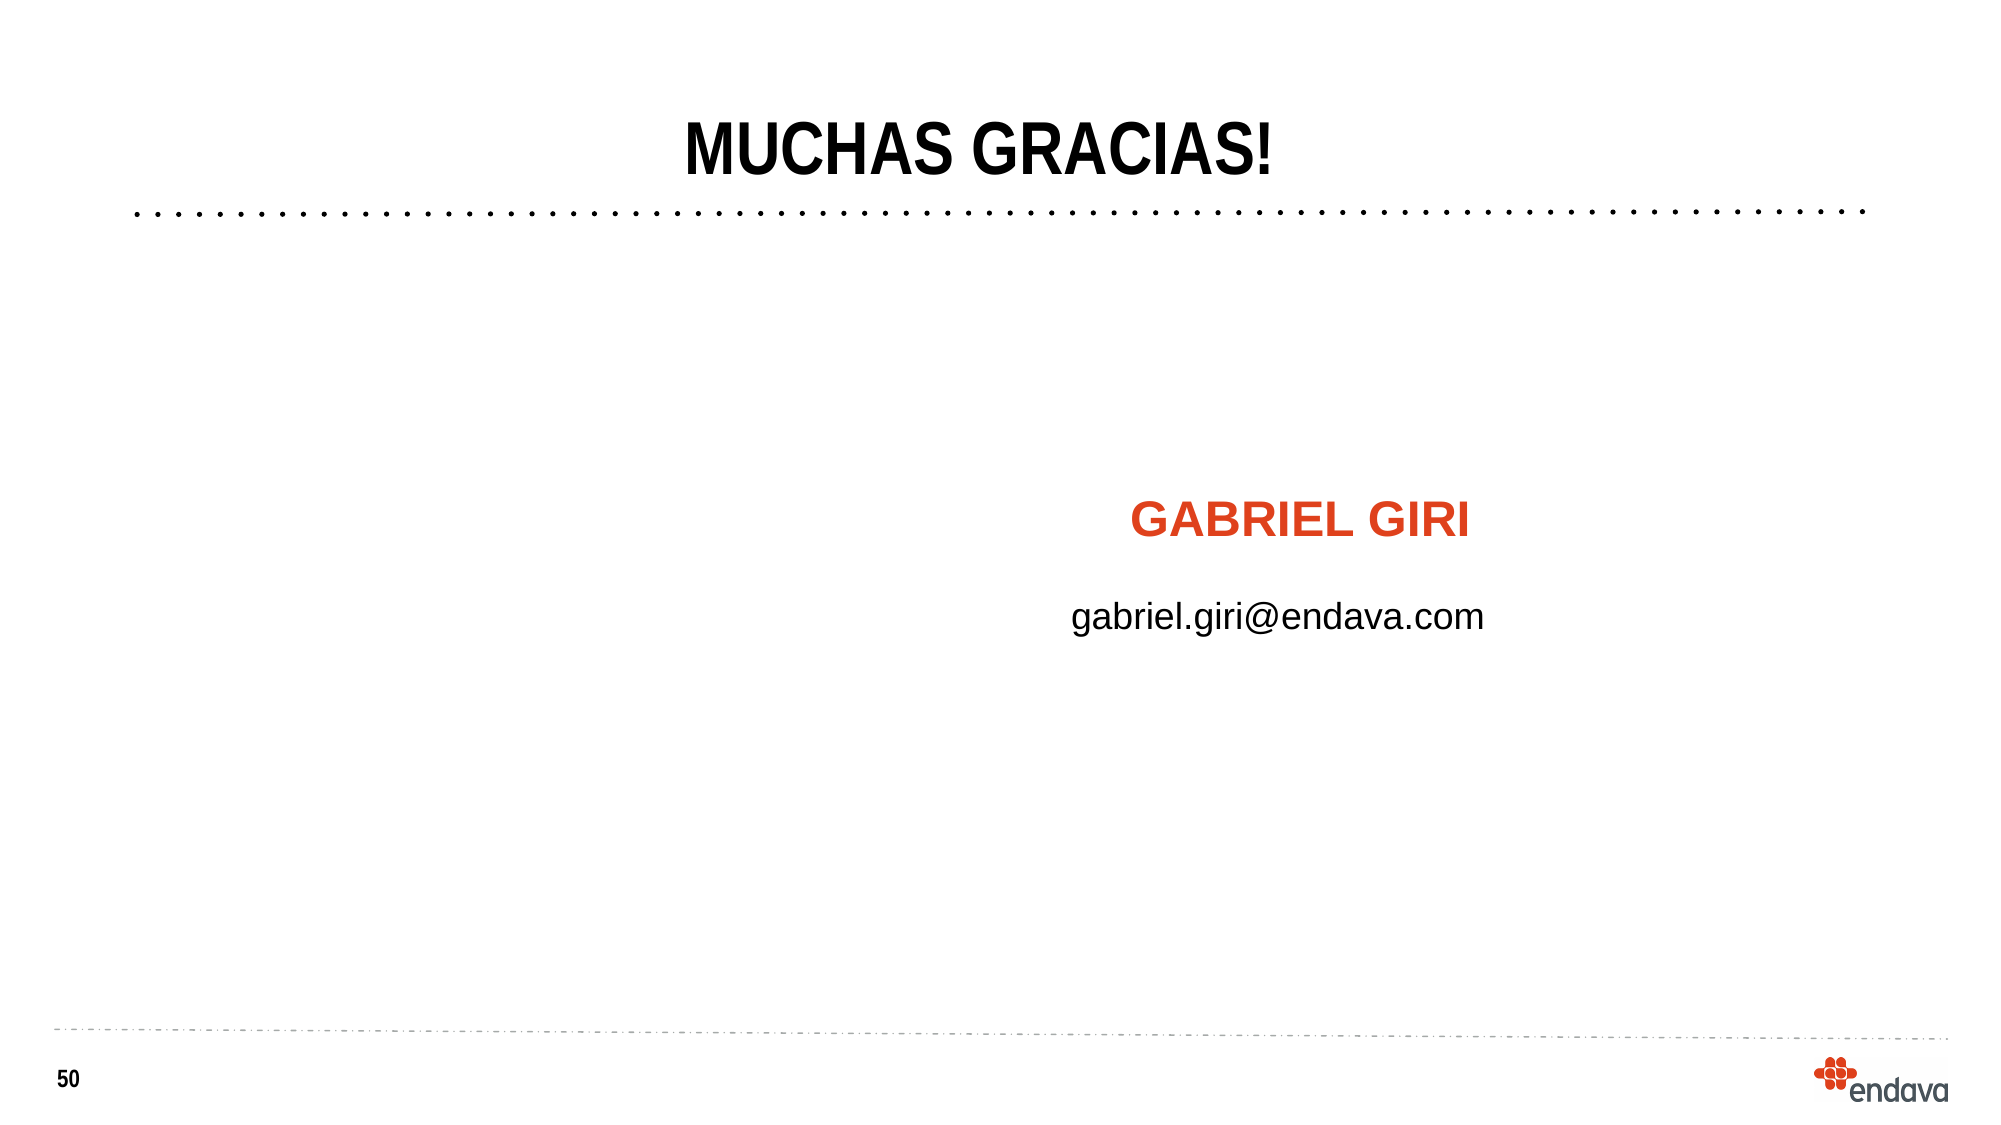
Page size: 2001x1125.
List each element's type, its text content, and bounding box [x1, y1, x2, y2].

text_box GABRIEL GIRI gabriel.giri@endava.com [500, 479, 1500, 646]
picture [1814, 1057, 1948, 1102]
title MUCHAS GRACIAS! [198, 26, 1812, 195]
